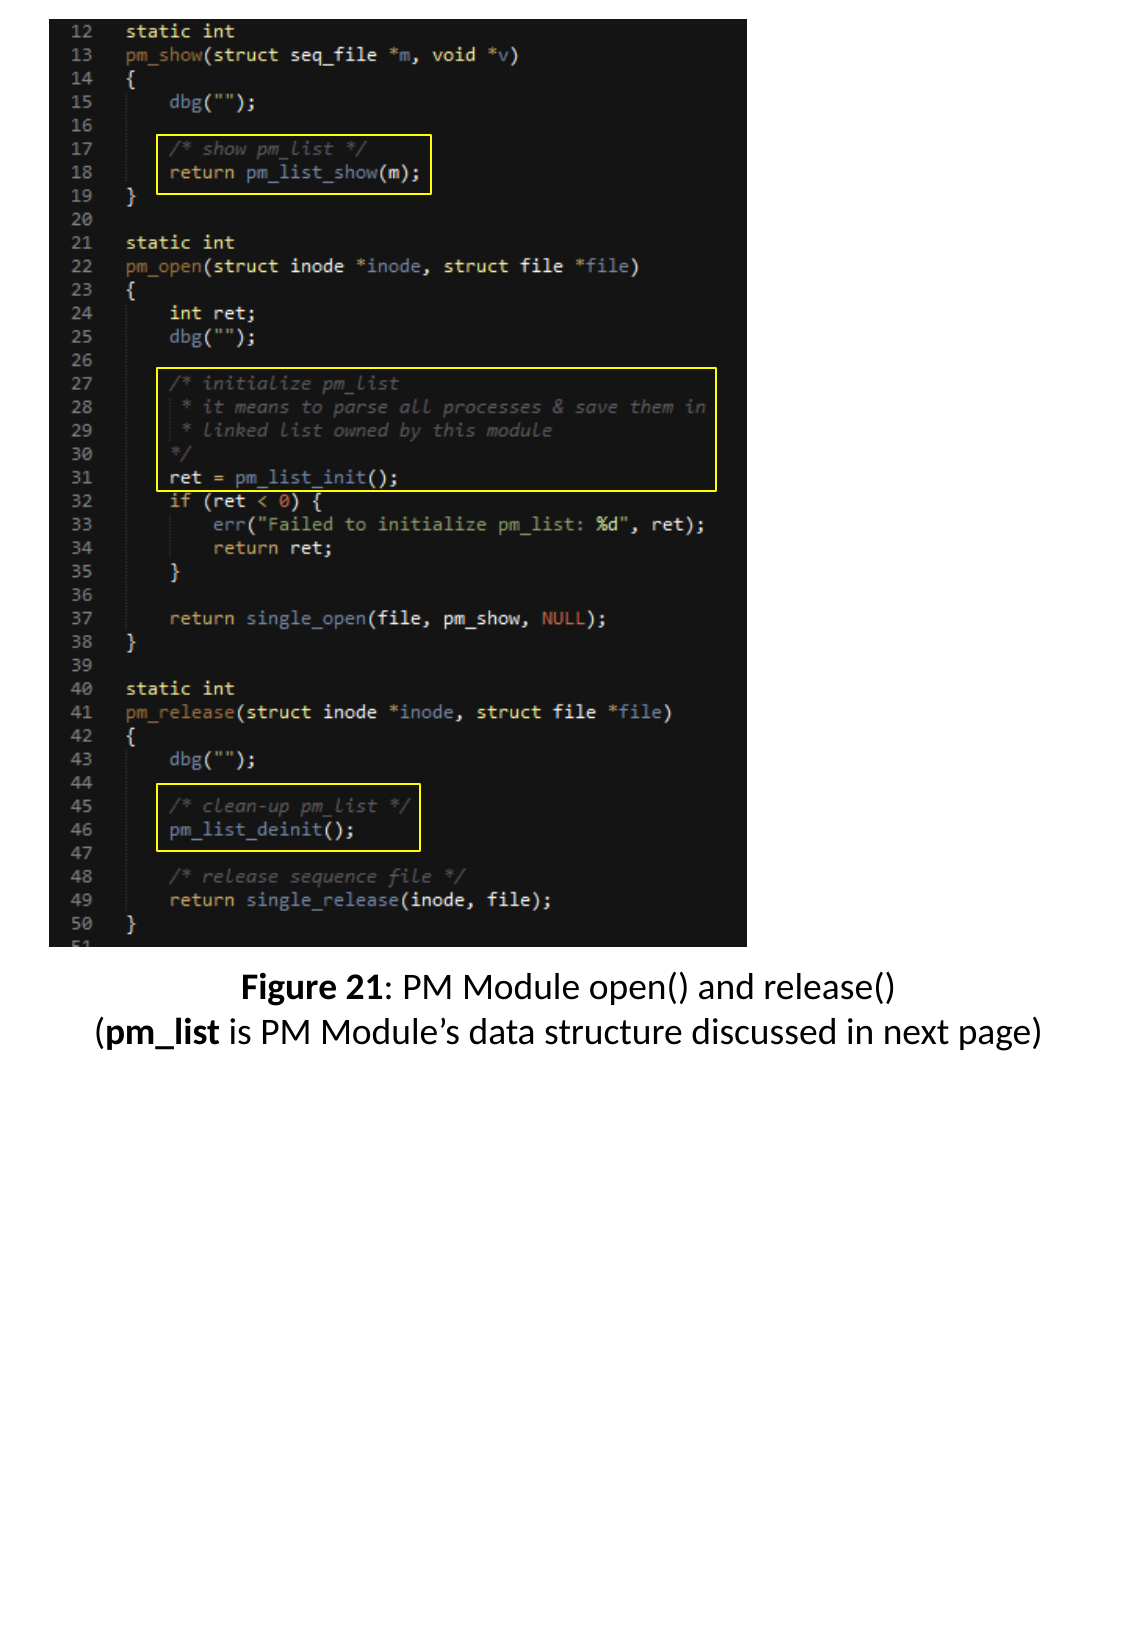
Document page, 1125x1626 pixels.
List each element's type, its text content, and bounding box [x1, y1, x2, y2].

text_box Figure 21: PM Module open() and release() (pm_list is PM Module’s data structure discussed in next page) [12, 954, 1125, 1060]
picture [49, 19, 747, 947]
